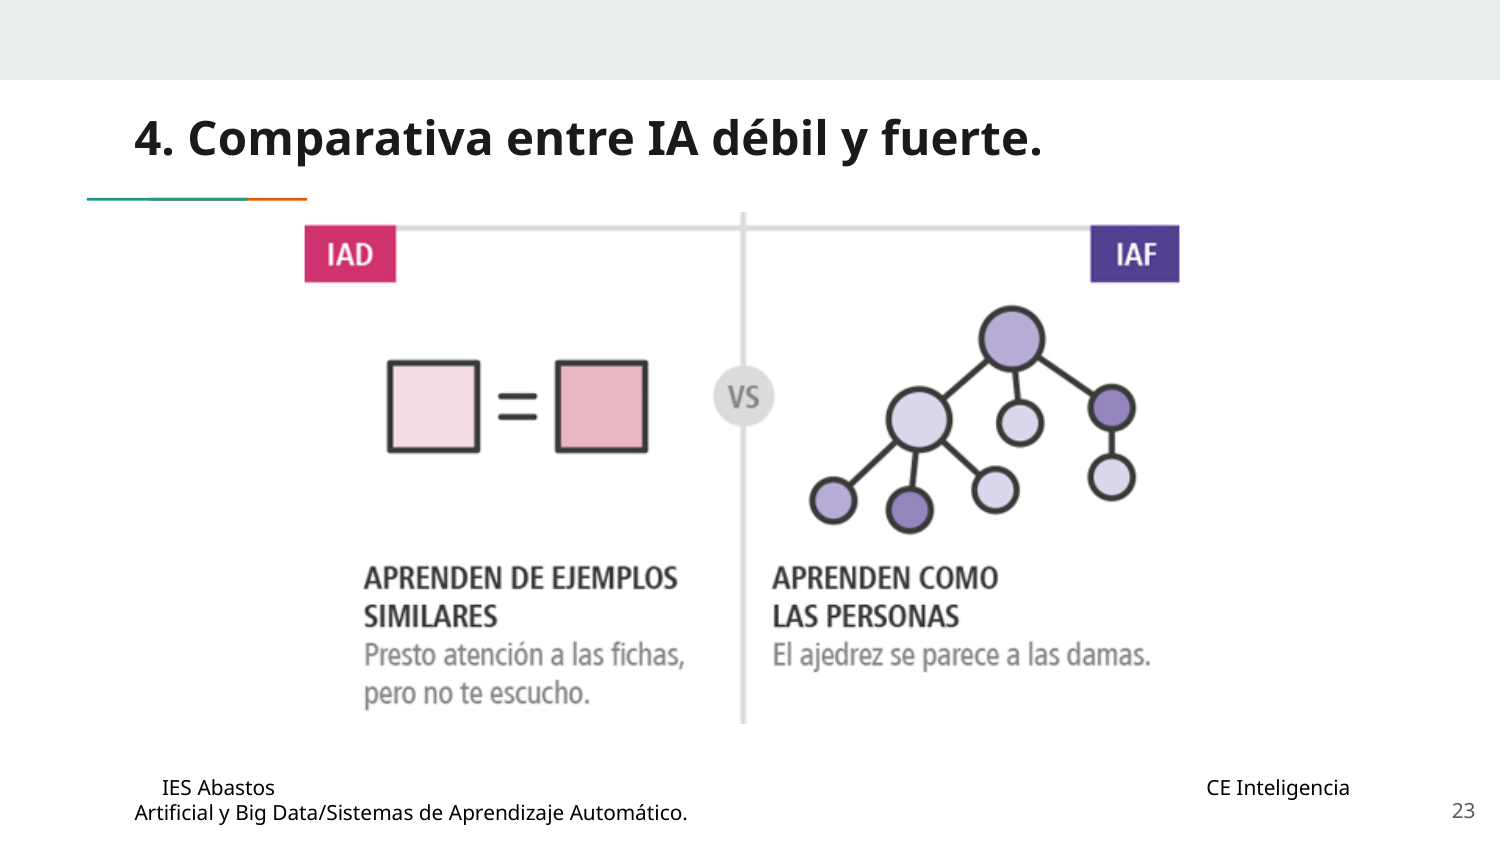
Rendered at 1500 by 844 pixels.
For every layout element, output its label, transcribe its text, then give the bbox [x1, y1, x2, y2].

picture [269, 212, 1189, 725]
slide_number ‹#› [1400, 779, 1491, 844]
title 4. Comparativa entre IA débil y fuerte. [119, 92, 1381, 181]
